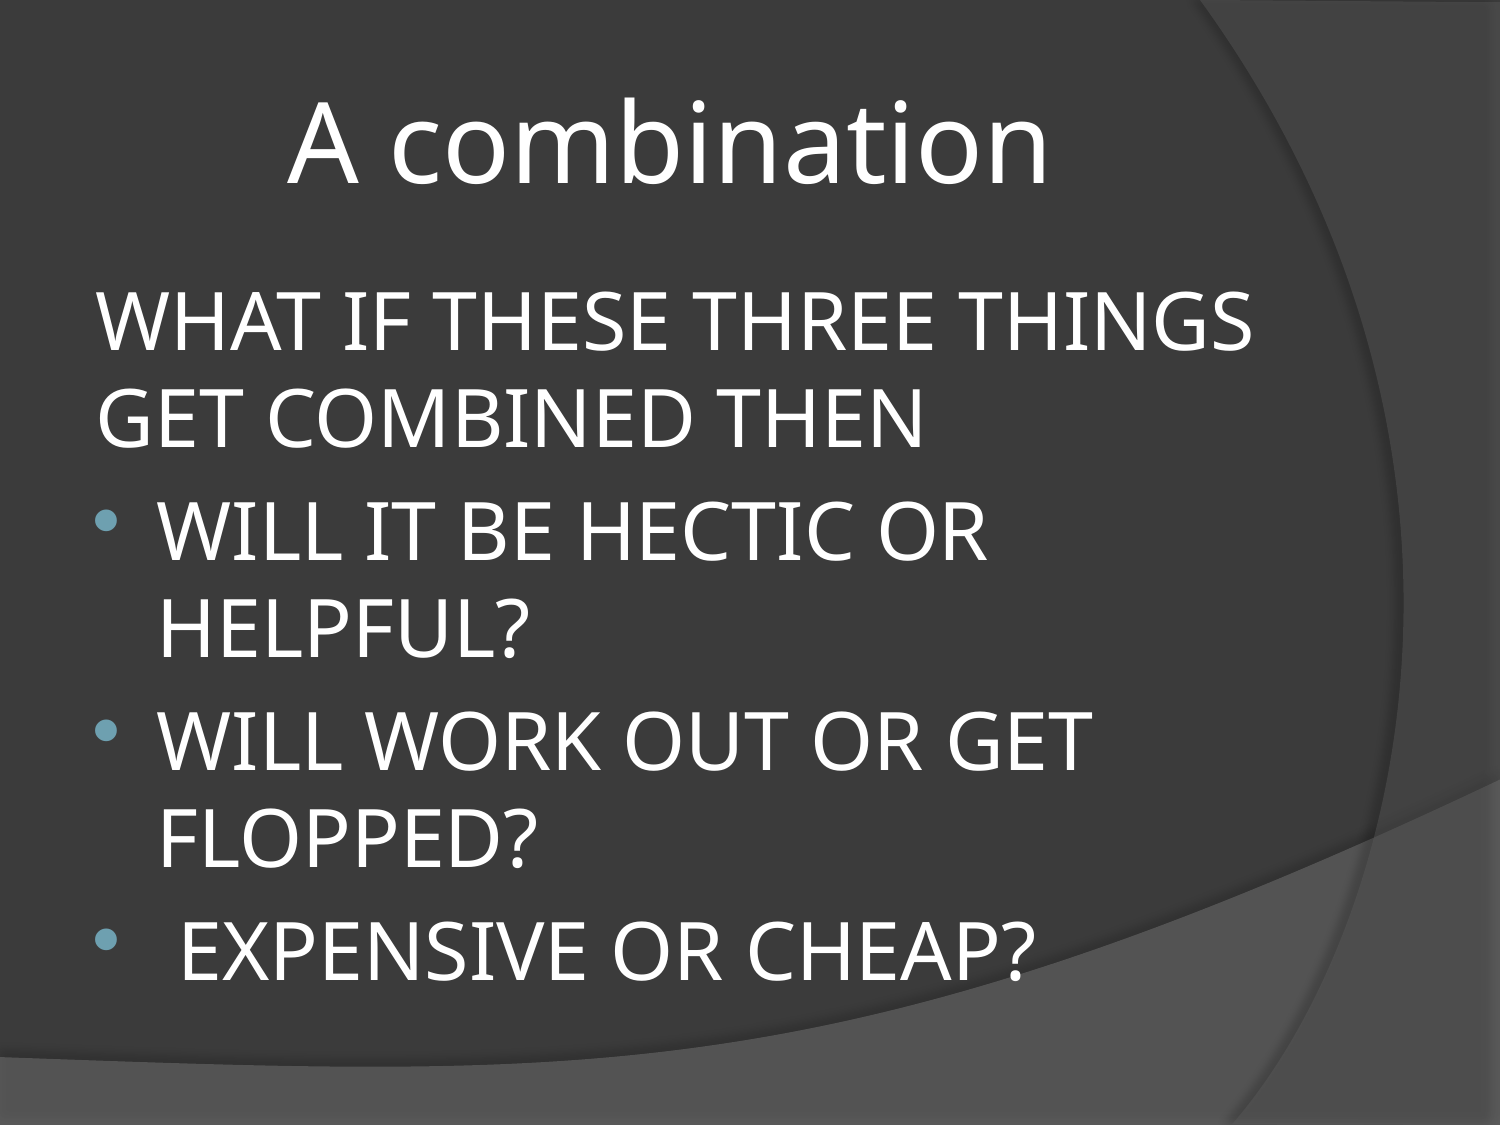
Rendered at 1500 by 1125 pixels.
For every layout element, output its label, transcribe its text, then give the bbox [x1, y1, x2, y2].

title A combination [75, 45, 1300, 233]
list WHAT IF THESE THREE THINGS GET COMBINED THEN WILL IT BE HECTIC OR HELPFUL? WILL WORK OUT OR GET FLOPPED? EXPENSIVE OR CHEAP? [75, 262, 1300, 1005]
